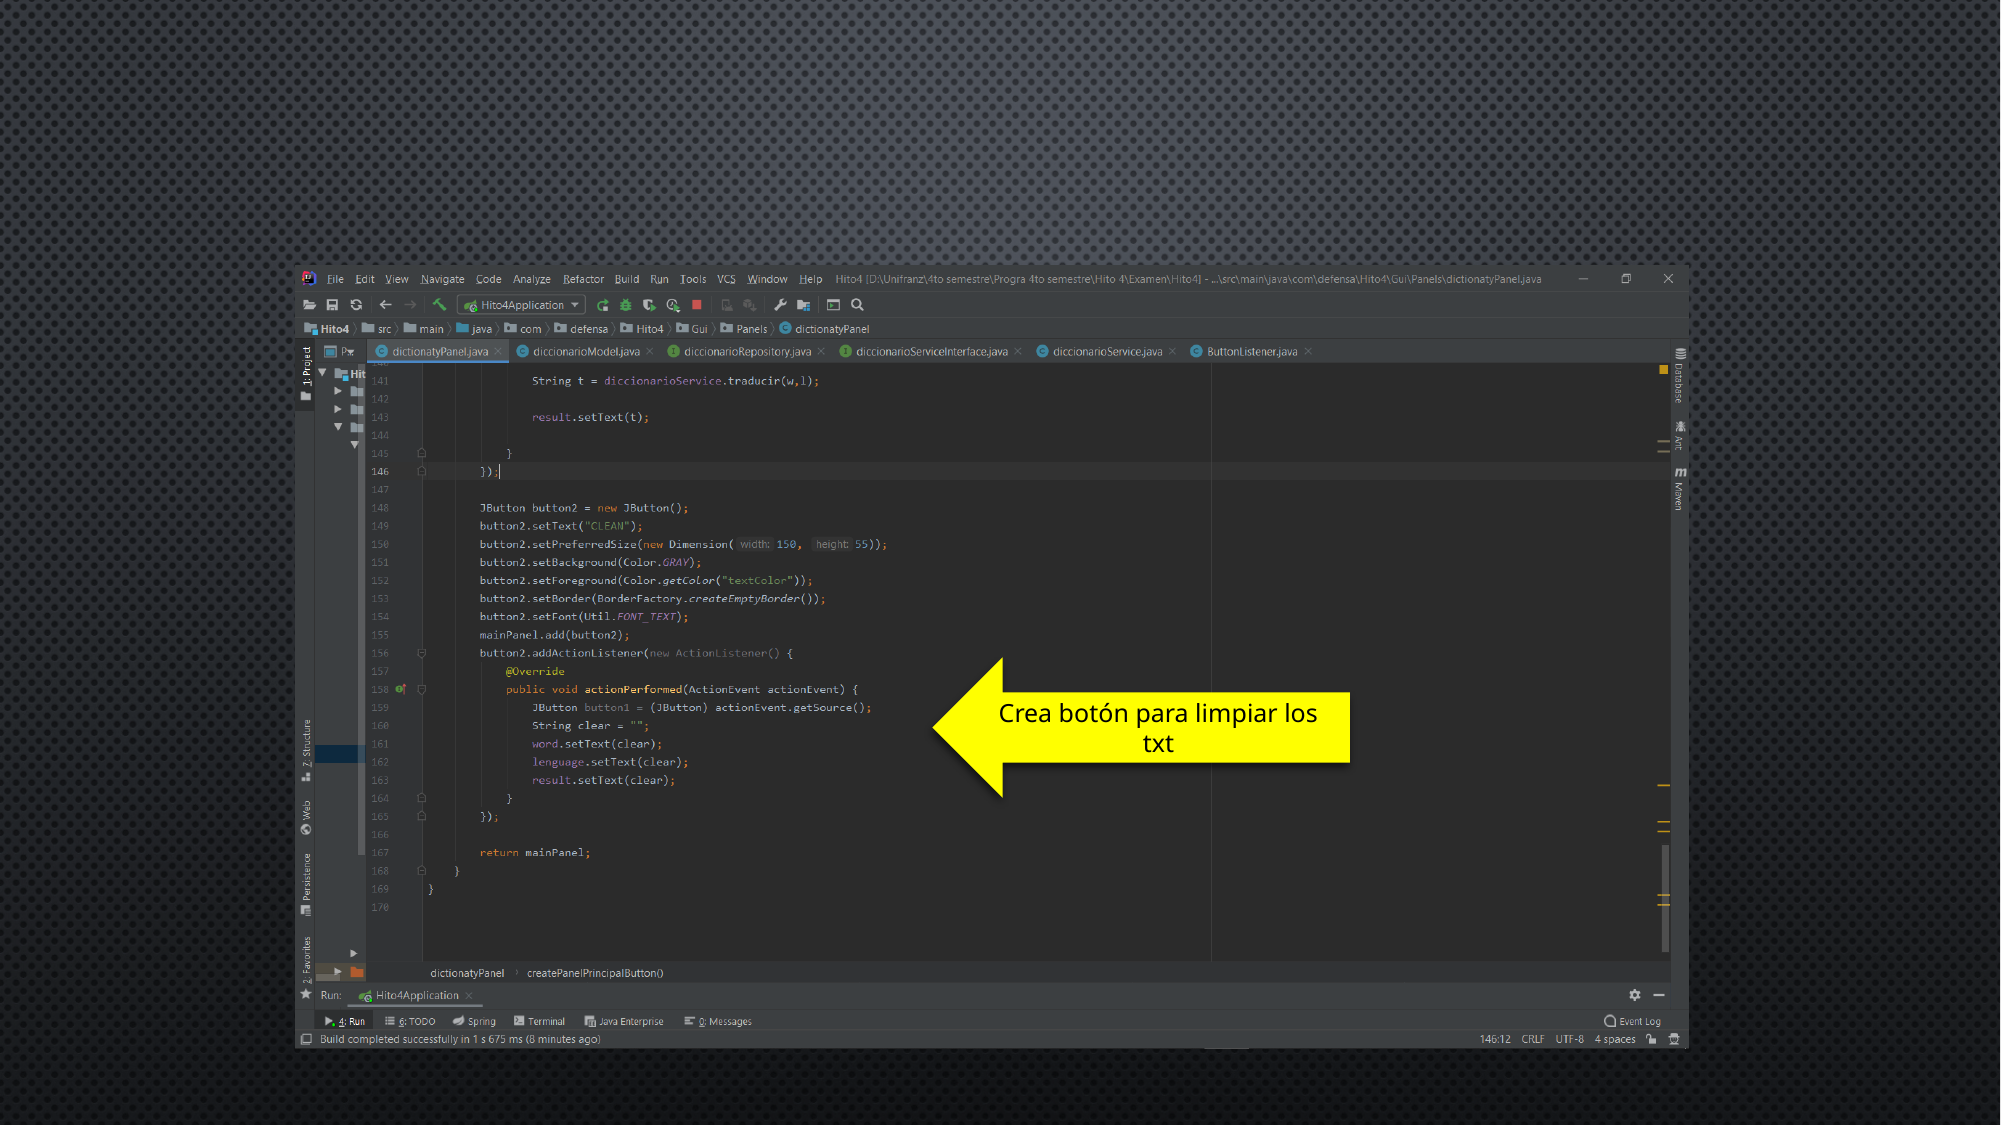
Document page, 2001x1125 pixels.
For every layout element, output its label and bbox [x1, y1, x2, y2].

list [295, 265, 1689, 1050]
